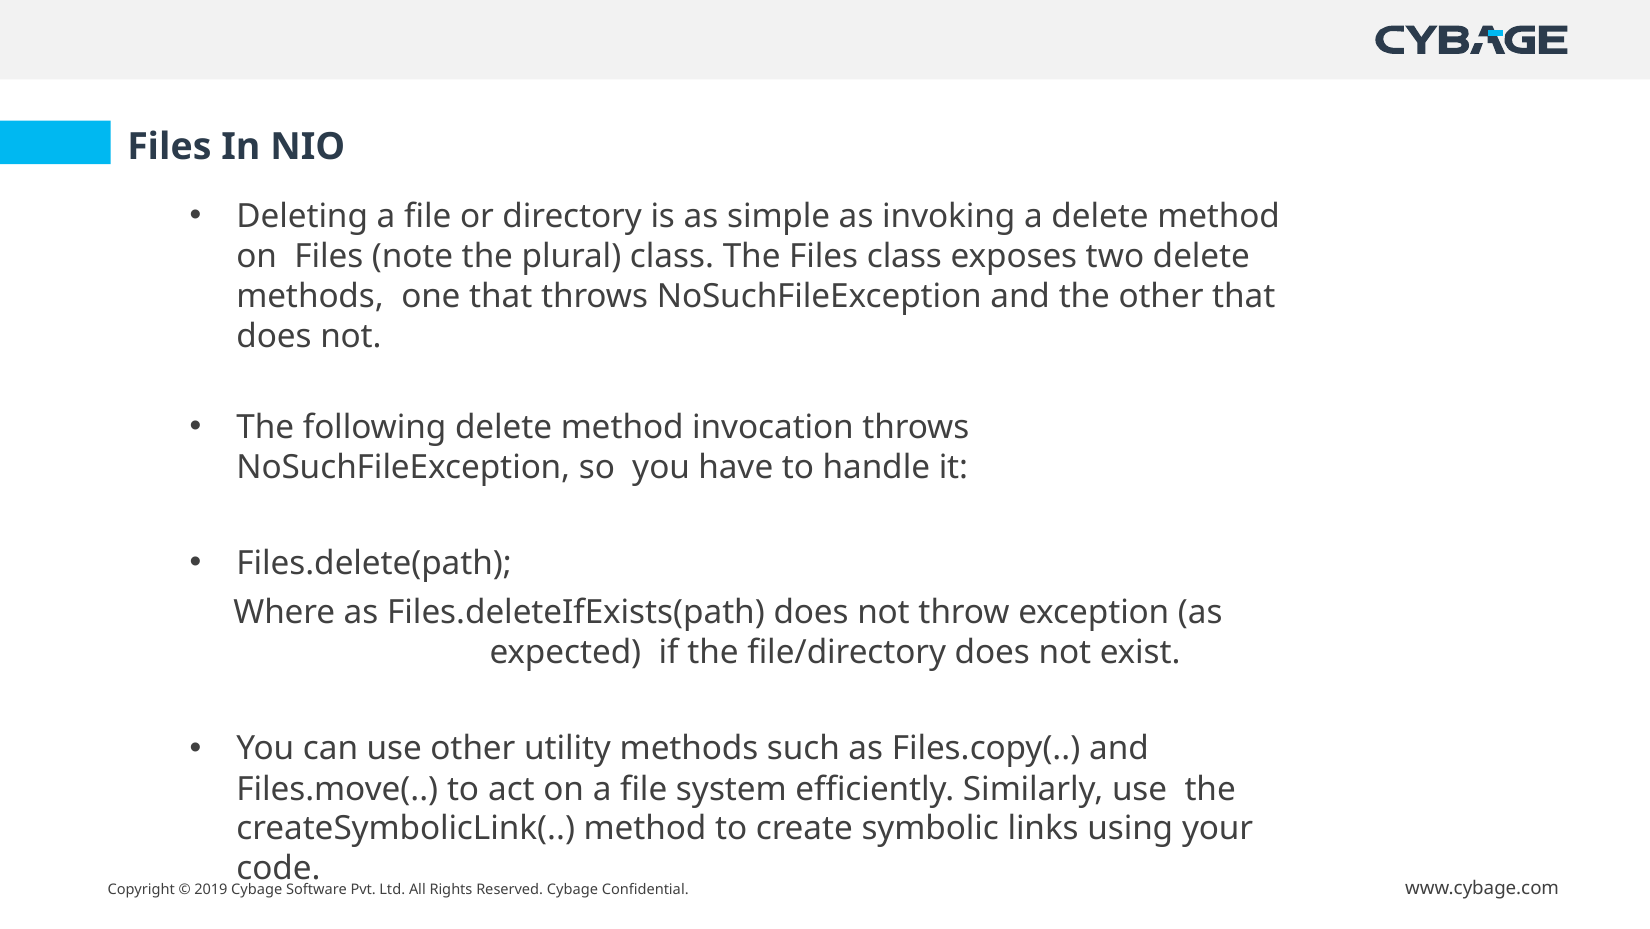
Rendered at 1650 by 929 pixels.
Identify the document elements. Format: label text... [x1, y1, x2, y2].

text_box Deleting a file or directory is as simple as invoking a delete method on Files (note the plural) class. The Files class exposes two delete methods, one that throws NoSuchFileException and the other that does not. The following delete method invocation throws NoSuchFileException, so you have to handle it: Files.delete(path); Where as Files.deleteIfExists(path) does not throw exception (as expected) if the file/directory does not exist. You can use other utility methods such as Files.copy(..) and Files.move(..) to act on a file system efficiently. Similarly, use the createSymbolicLink(..) method to create symbolic links using your code. [187, 192, 1344, 887]
text_box [0, 118, 110, 166]
text_box Files In NIO [110, 114, 775, 190]
